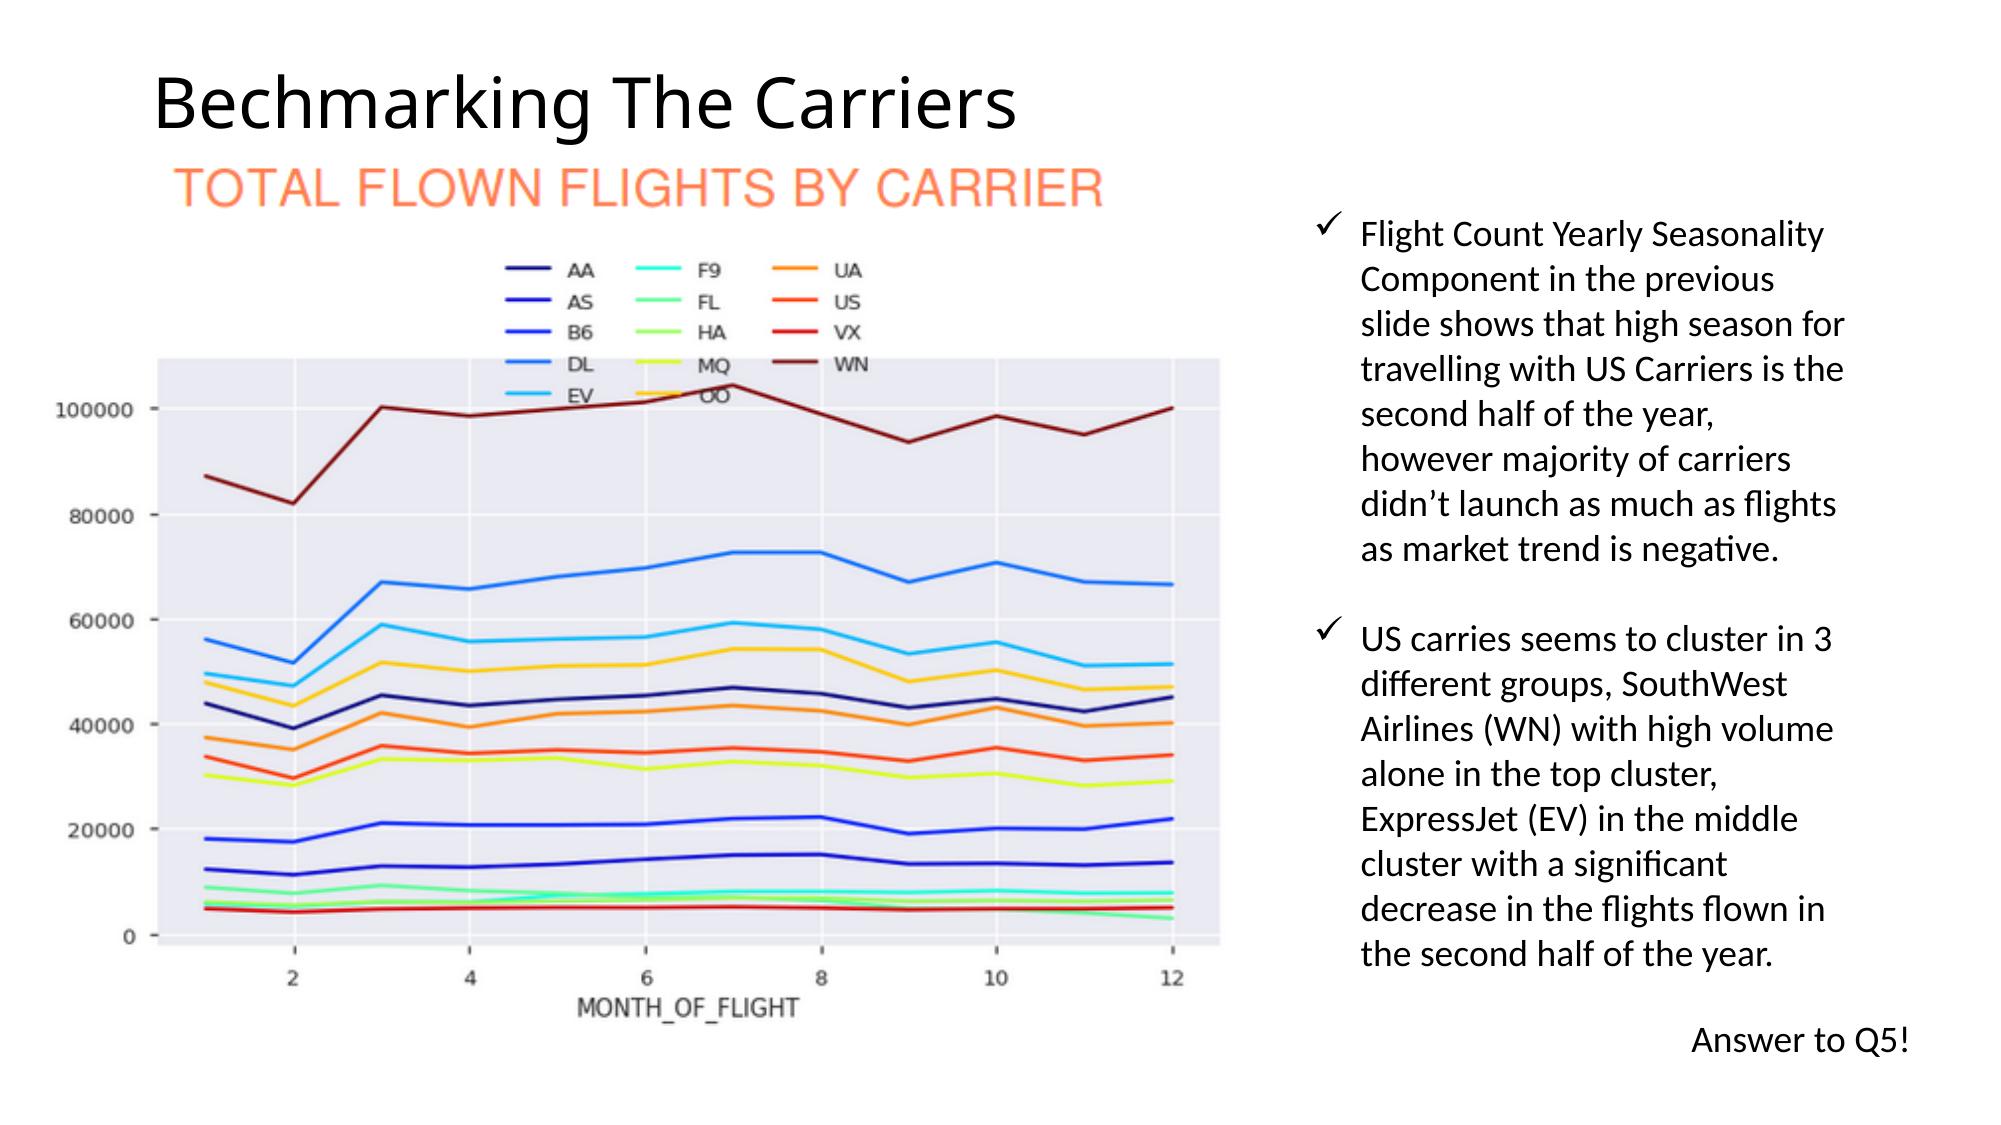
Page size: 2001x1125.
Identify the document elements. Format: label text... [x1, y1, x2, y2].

title Bechmarking The Carriers [137, 59, 1863, 152]
text_box Flight Count Yearly Seasonality Component in the previous slide shows that high season for travelling with US Carriers is the second half of the year, however majority of carriers didn’t launch as much as flights as market trend is negative. US carries seems to cluster in 3 different groups, SouthWest Airlines (WN) with high volume alone in the top cluster, ExpressJet (EV) in the middle cluster with a significant decrease in the flights flown in the second half of the year. [1298, 202, 1863, 982]
text_box Answer to Q5! [1676, 1007, 2000, 1068]
picture [43, 165, 1241, 1026]
